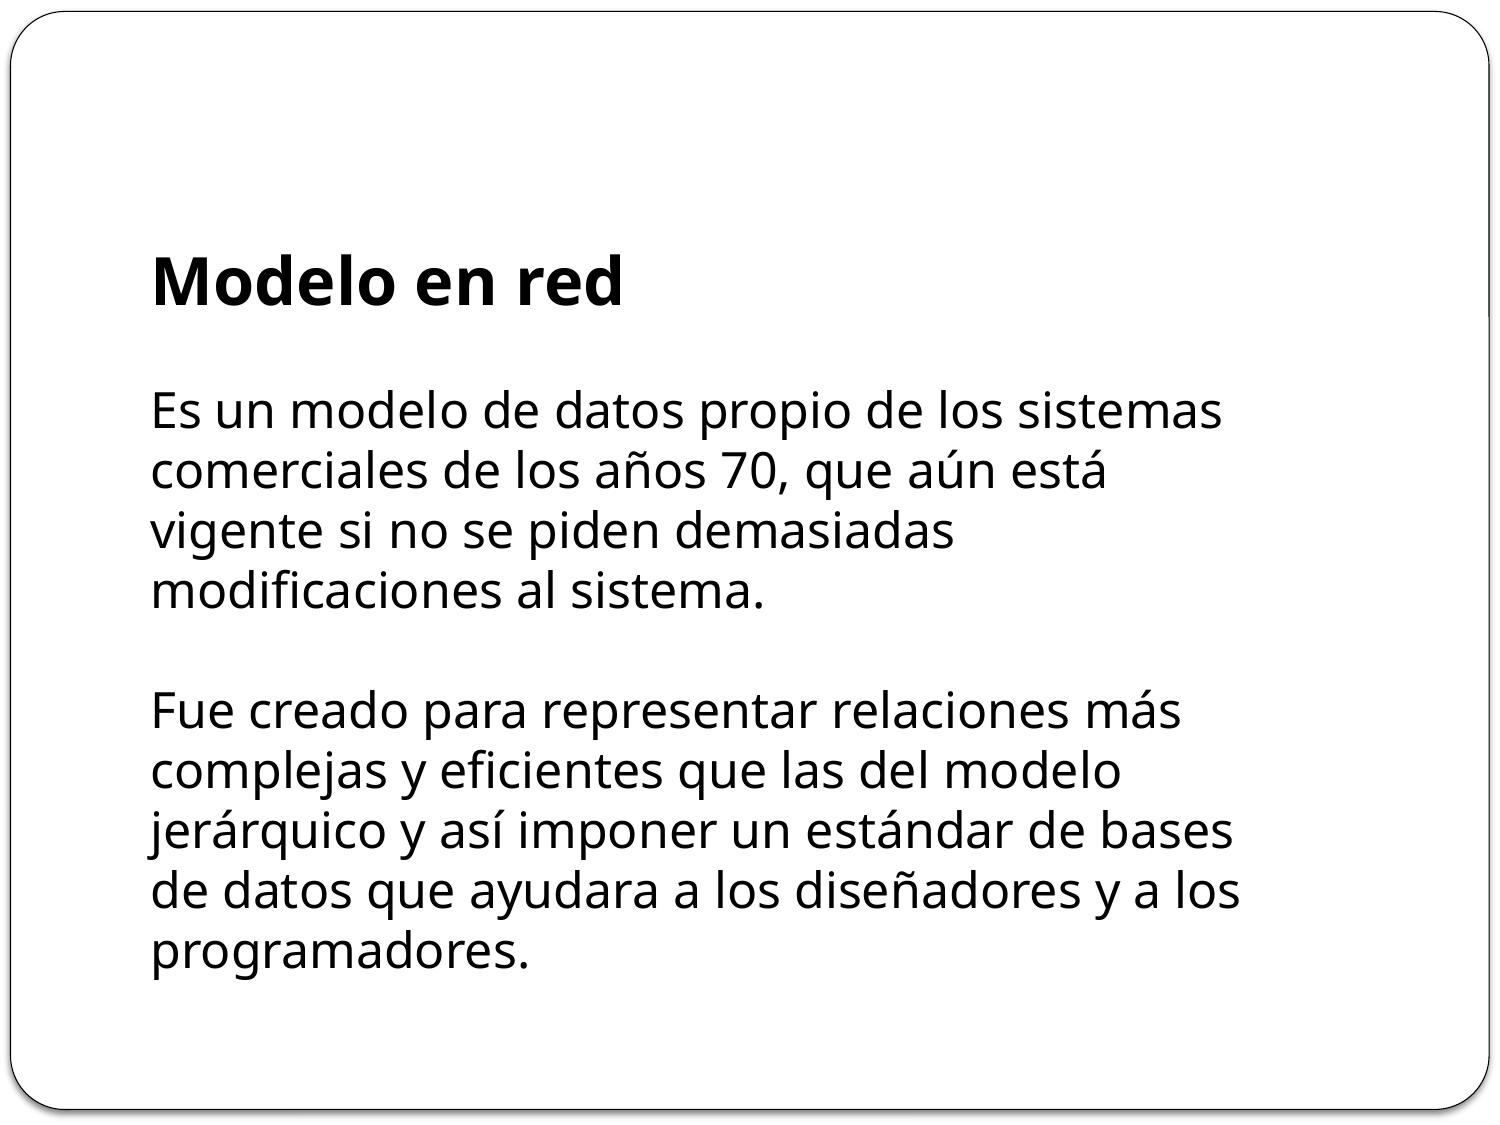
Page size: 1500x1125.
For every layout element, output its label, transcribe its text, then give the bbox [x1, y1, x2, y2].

text_box Modelo en red Es un modelo de datos propio de los sistemas comerciales de los años 70, que aún está vigente si no se piden demasiadas modificaciones al sistema. Fue creado para representar relaciones más complejas y eficientes que las del modelo jerárquico y así imponer un estándar de bases de datos que ayudara a los diseñadores y a los programadores. [135, 231, 1306, 987]
